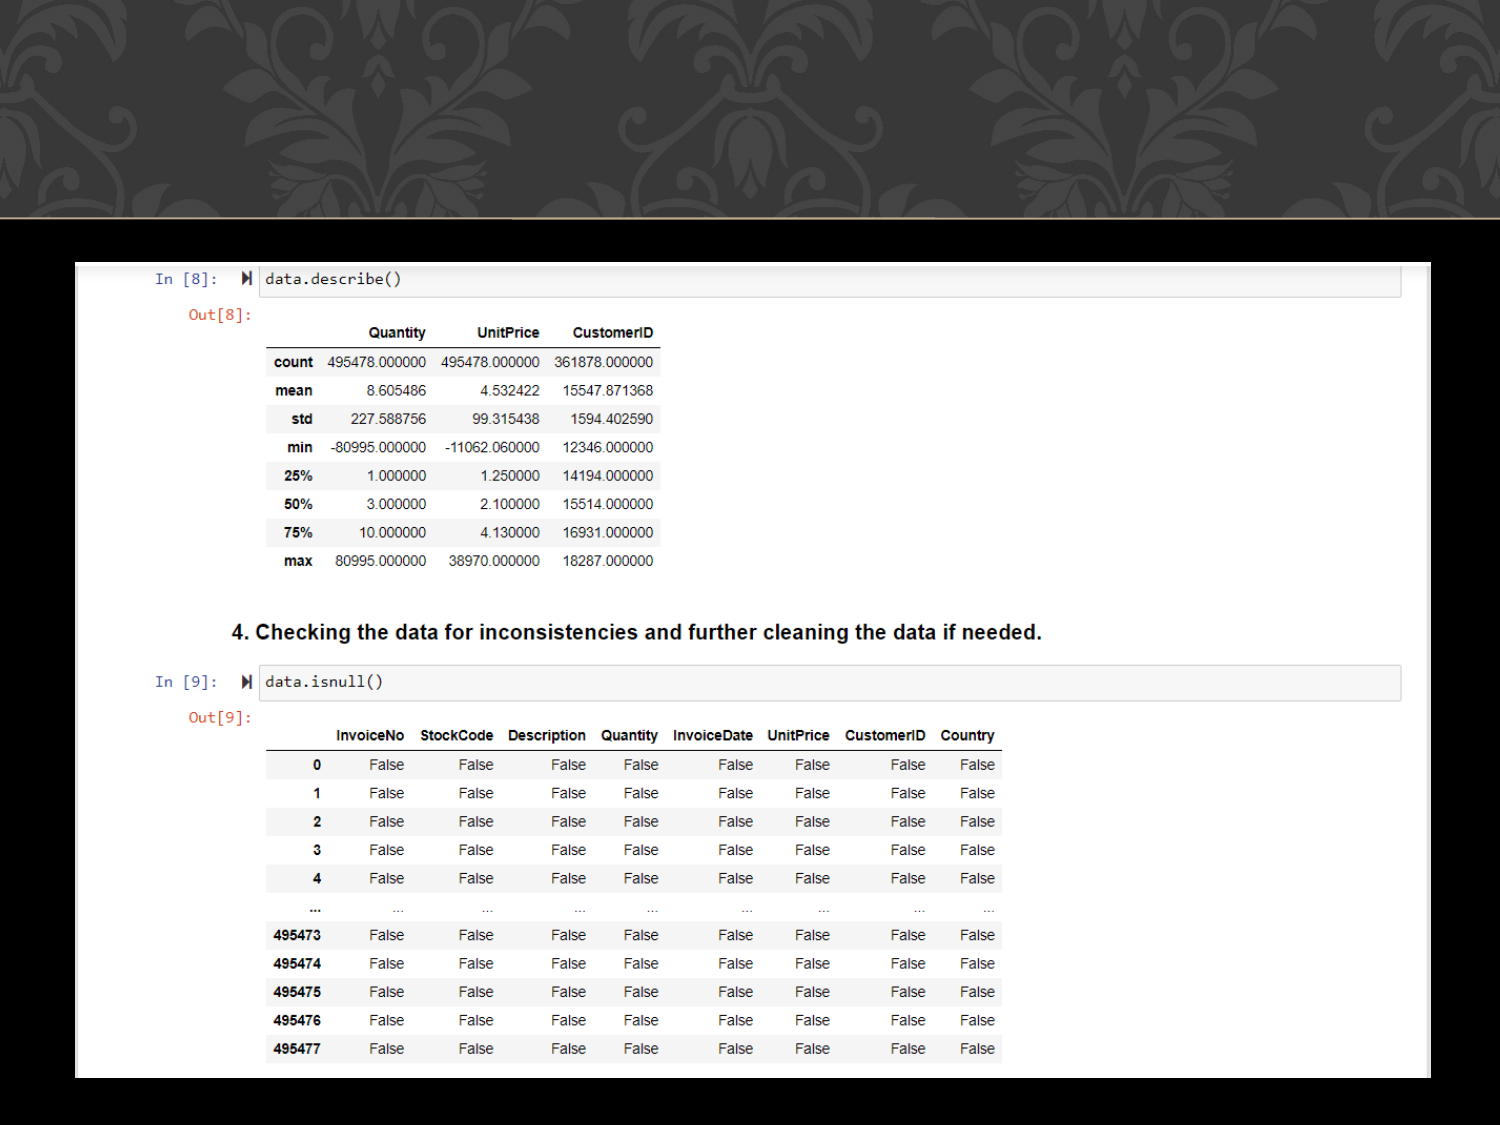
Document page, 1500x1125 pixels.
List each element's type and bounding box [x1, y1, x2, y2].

list [74, 262, 1431, 1079]
